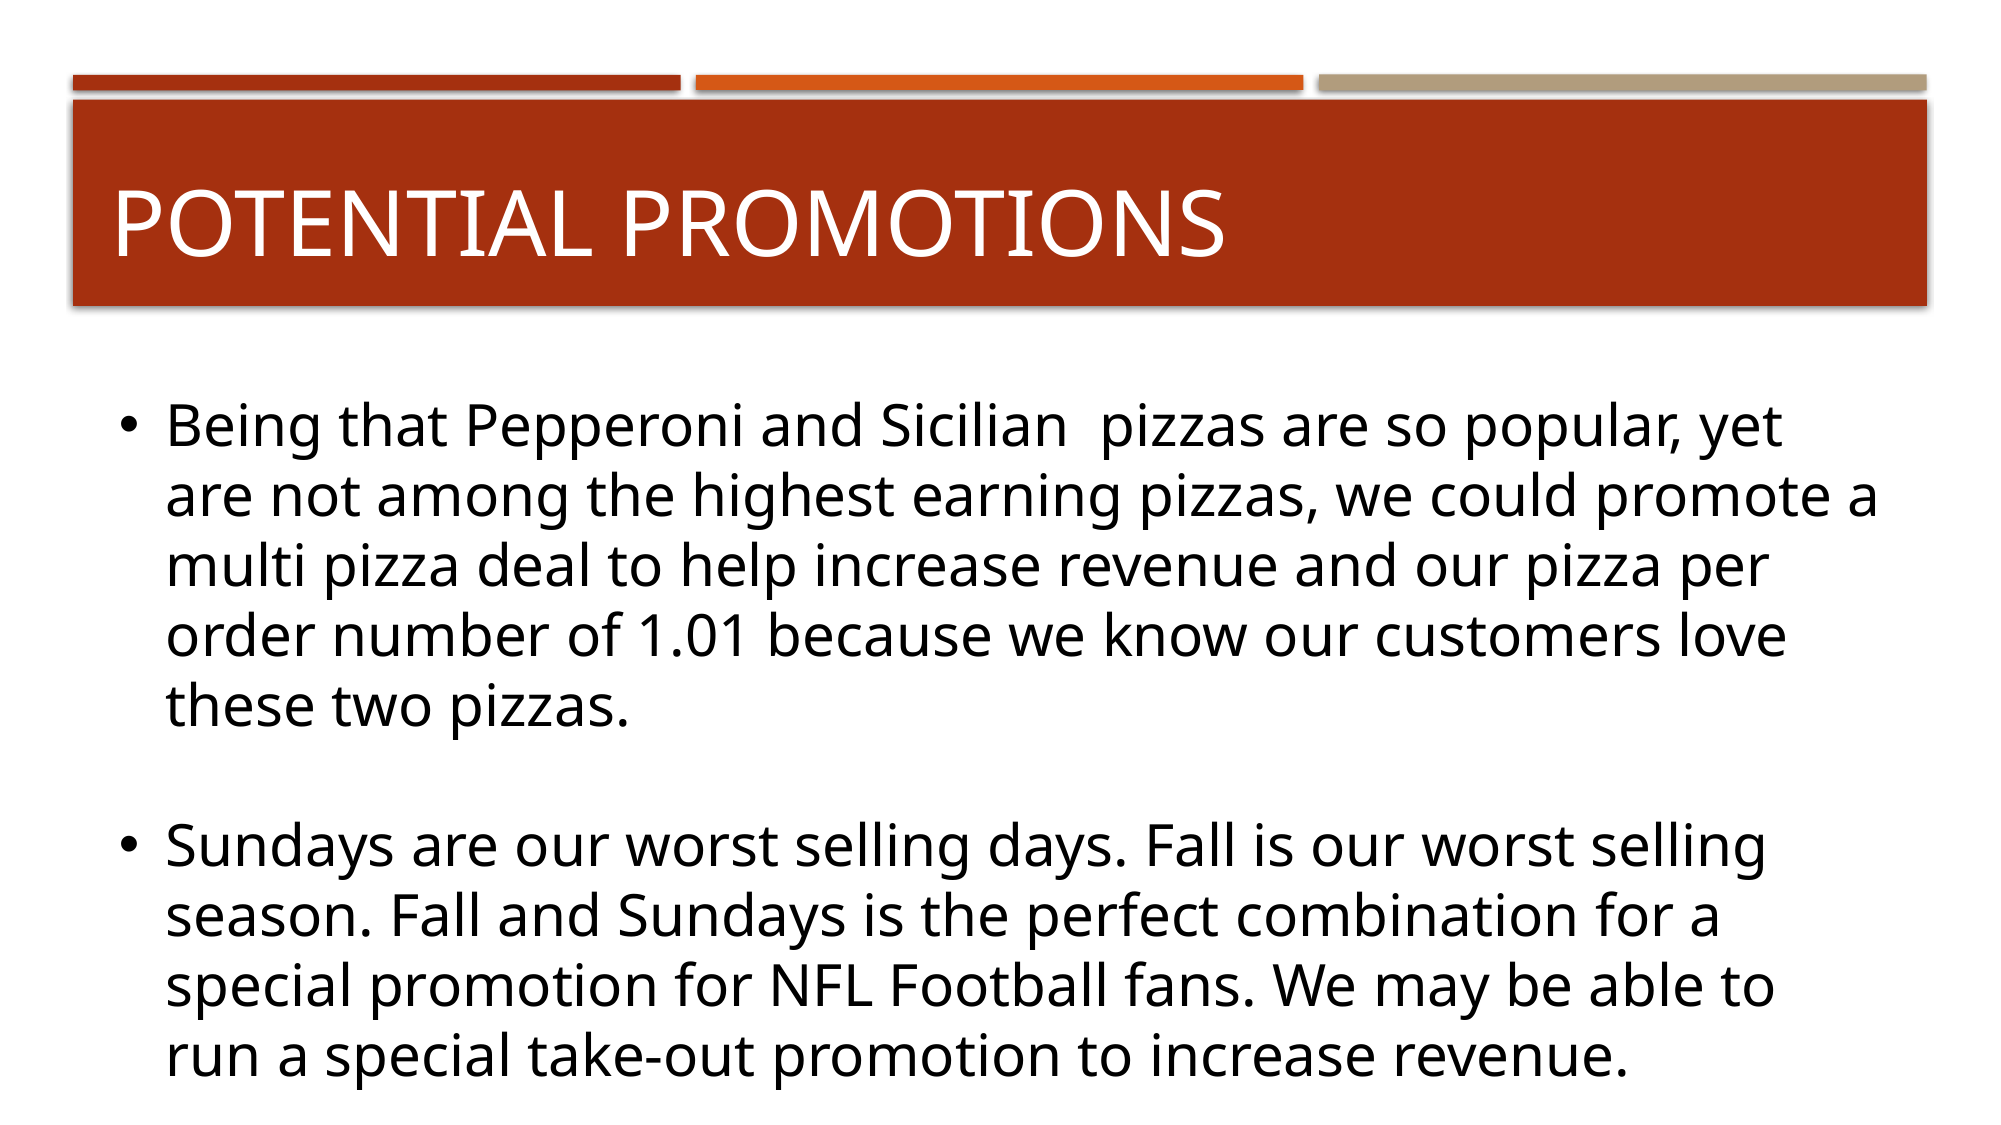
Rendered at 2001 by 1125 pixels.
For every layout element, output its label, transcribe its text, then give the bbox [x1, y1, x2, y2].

title Potential Promotions [95, 119, 1905, 282]
text_box Being that Pepperoni and Sicilian pizzas are so popular, yet are not among the highest earning pizzas, we could promote a multi pizza deal to help increase revenue and our pizza per order number of 1.01 because we know our customers love these two pizzas. Sundays are our worst selling days. Fall is our worst selling season. Fall and Sundays is the perfect combination for a special promotion for NFL Football fans. We may be able to run a special take-out promotion to increase revenue. [104, 380, 1896, 1096]
